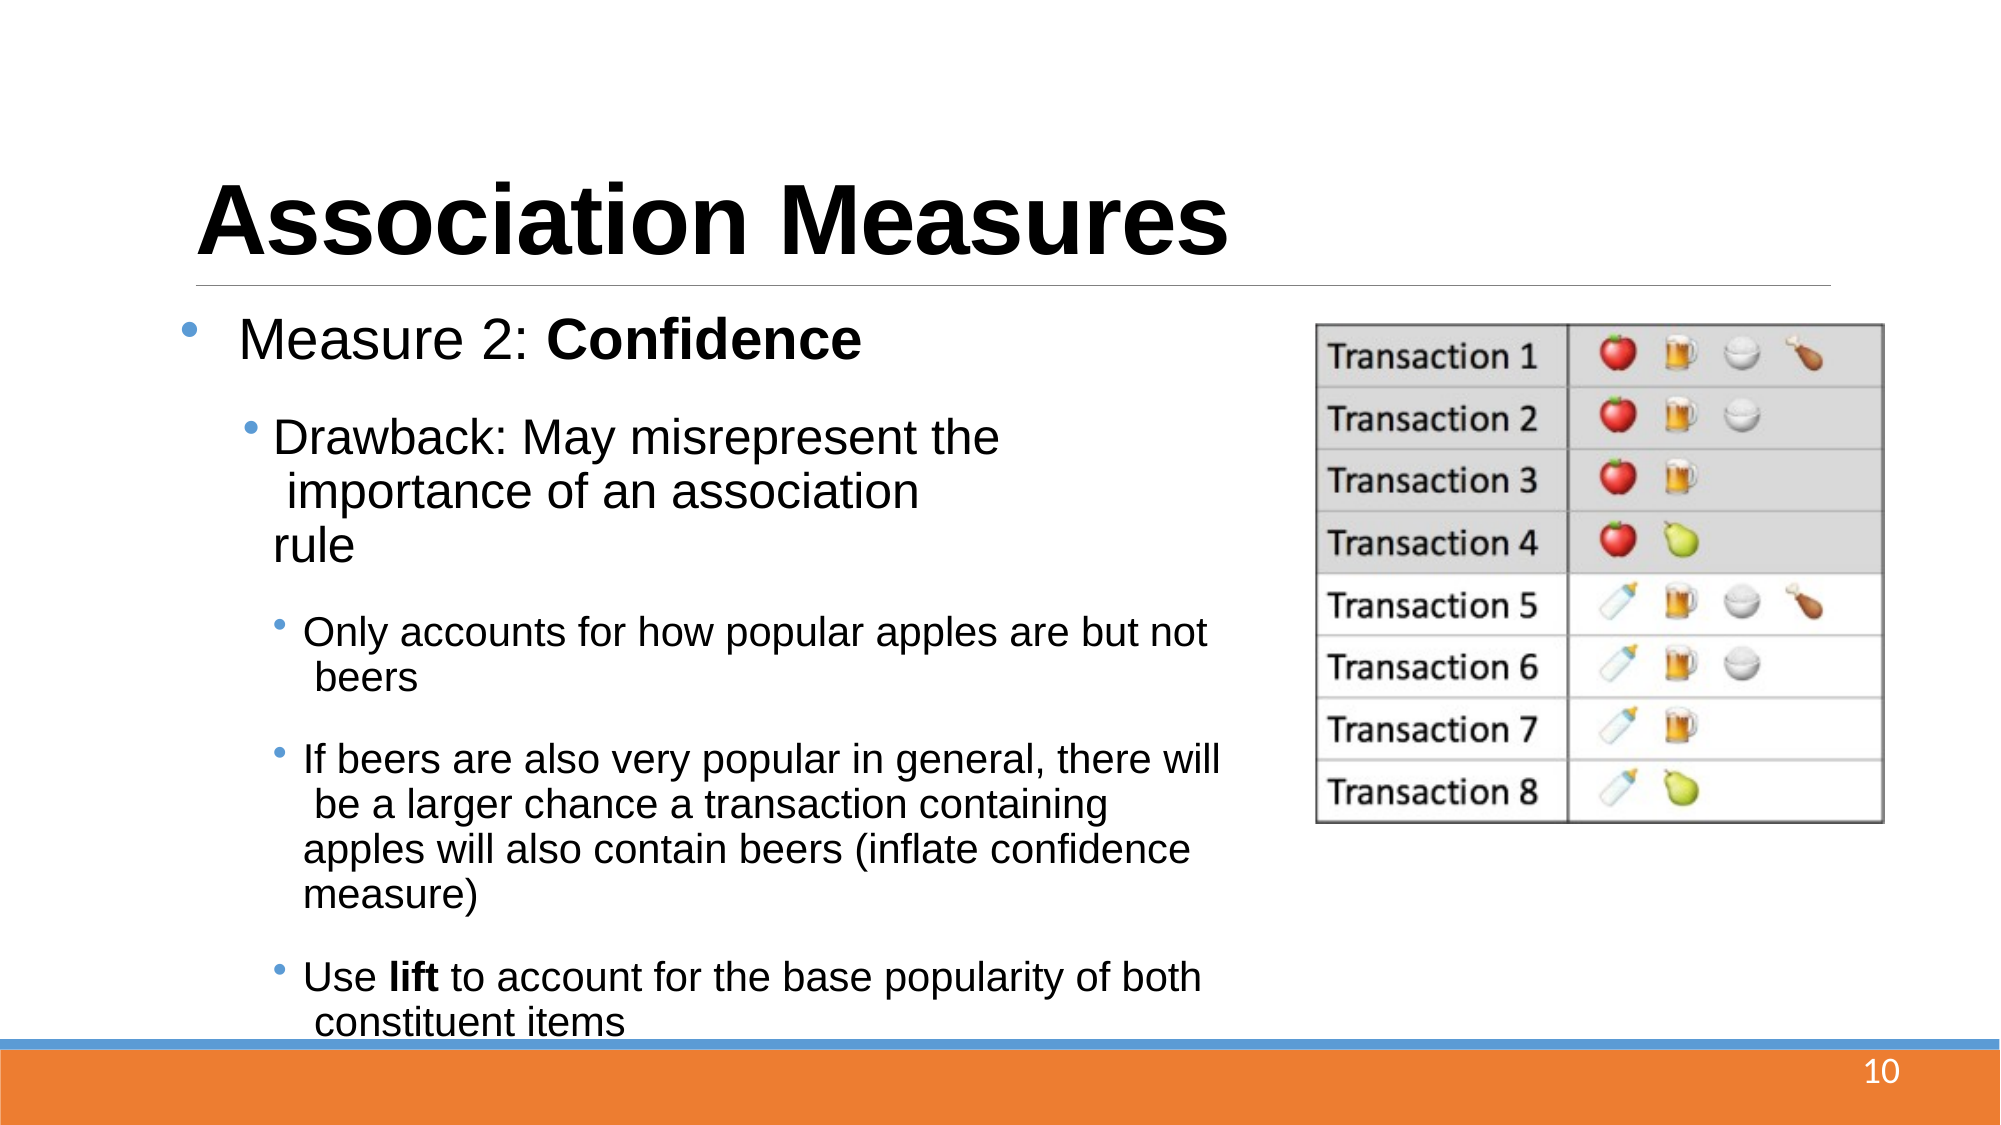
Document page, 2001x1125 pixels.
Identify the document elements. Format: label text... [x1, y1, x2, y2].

slide_number 10 [1440, 1046, 1900, 1092]
title Association Measures [192, 152, 1234, 343]
text_box [1314, 323, 1885, 824]
text_box Measure 2: Confidence Drawback: May misrepresent the importance of an association rule Only accounts for how popular apples are but not beers If beers are also very popular in general, there will be a larger chance a transaction containing apples will also contain beers (inflate confidence measure) Use lift to account for the base popularity of both constituent items [177, 262, 1226, 1045]
